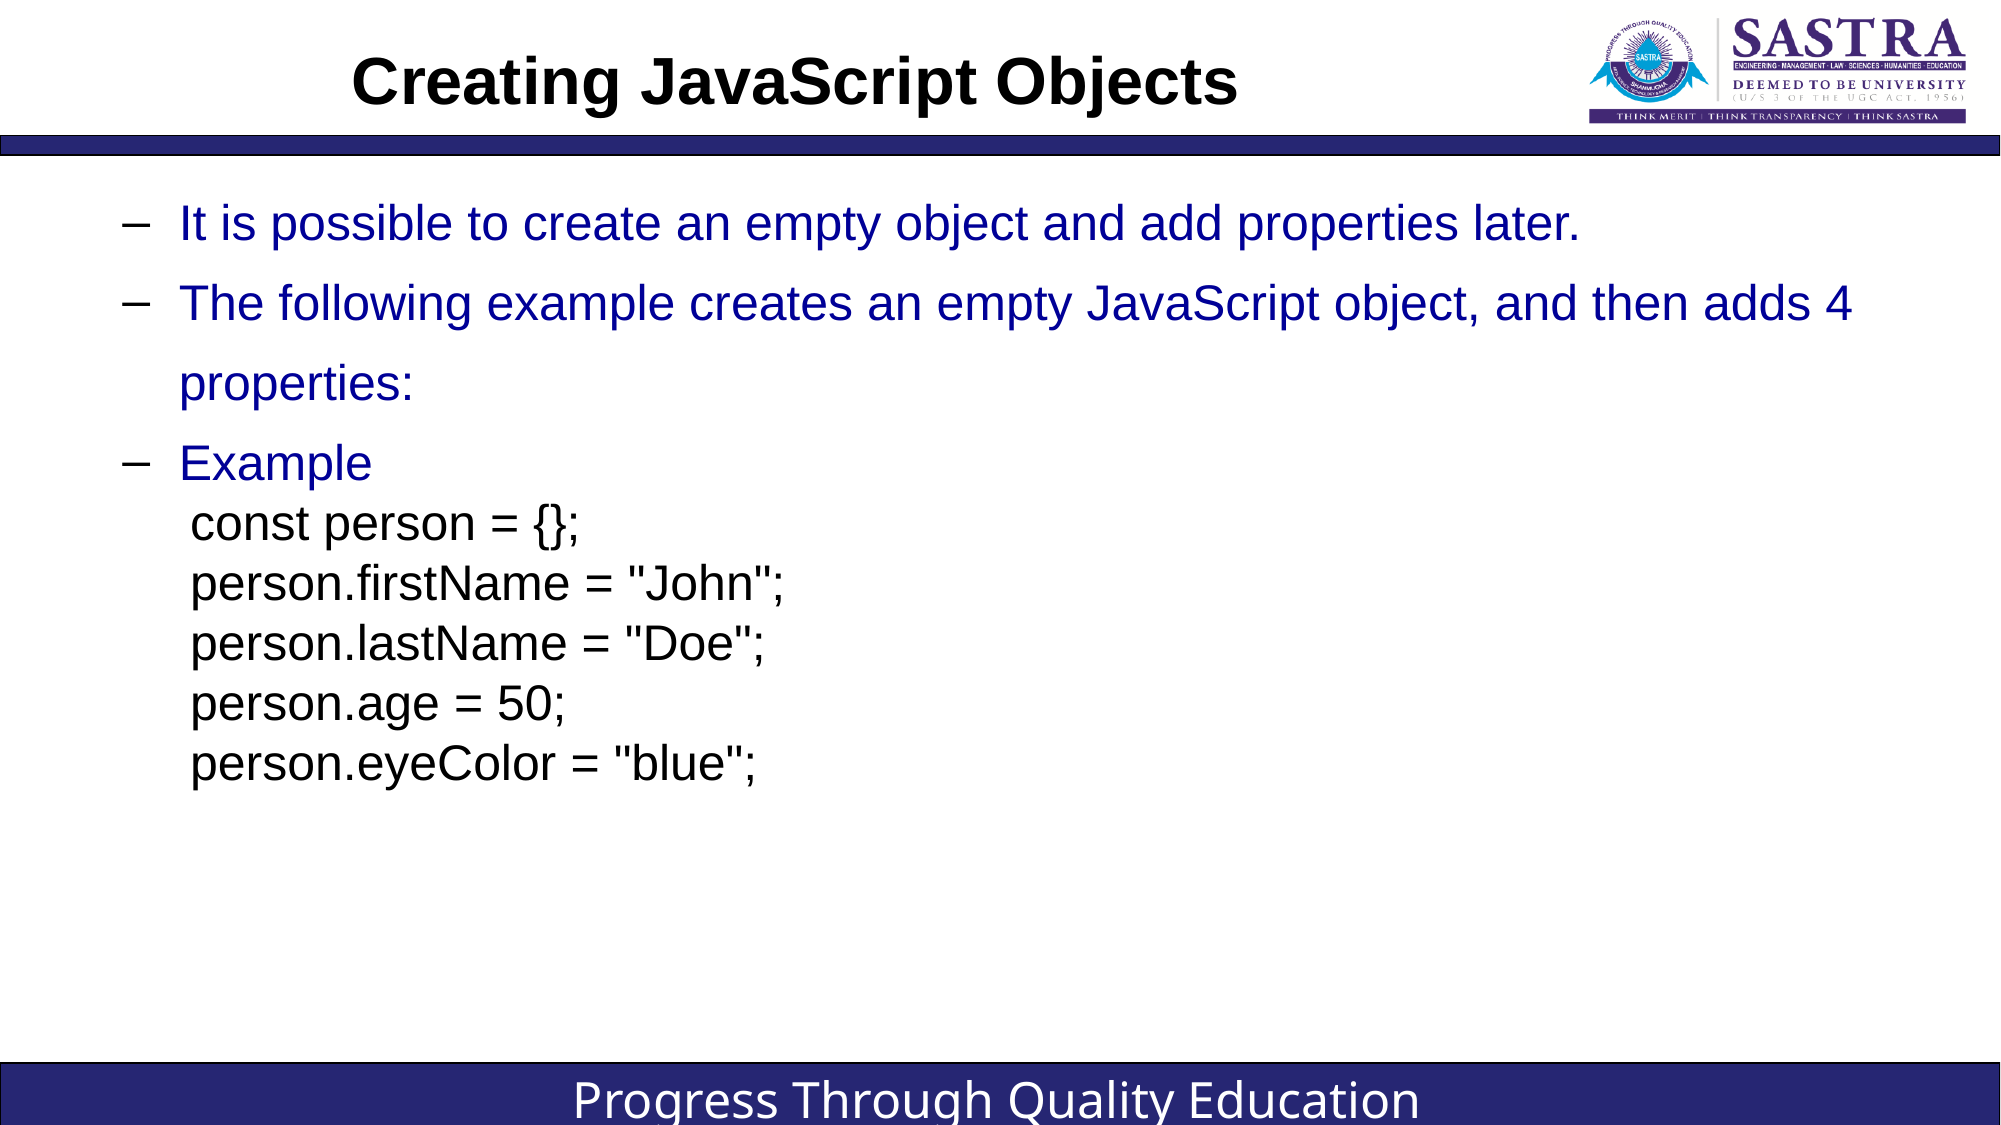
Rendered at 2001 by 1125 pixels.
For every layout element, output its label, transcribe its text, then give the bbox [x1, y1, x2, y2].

title Creating JavaScript Objects [37, 29, 1556, 119]
picture [1566, 10, 1989, 130]
list It is possible to create an empty object and add properties later. The following example creates an empty JavaScript object, and then adds 4 properties: Example const person = {}; person.firstName = "John"; person.lastName = "Doe"; person.age = 50; person.eyeColor = "blue"; [33, 162, 1967, 1032]
